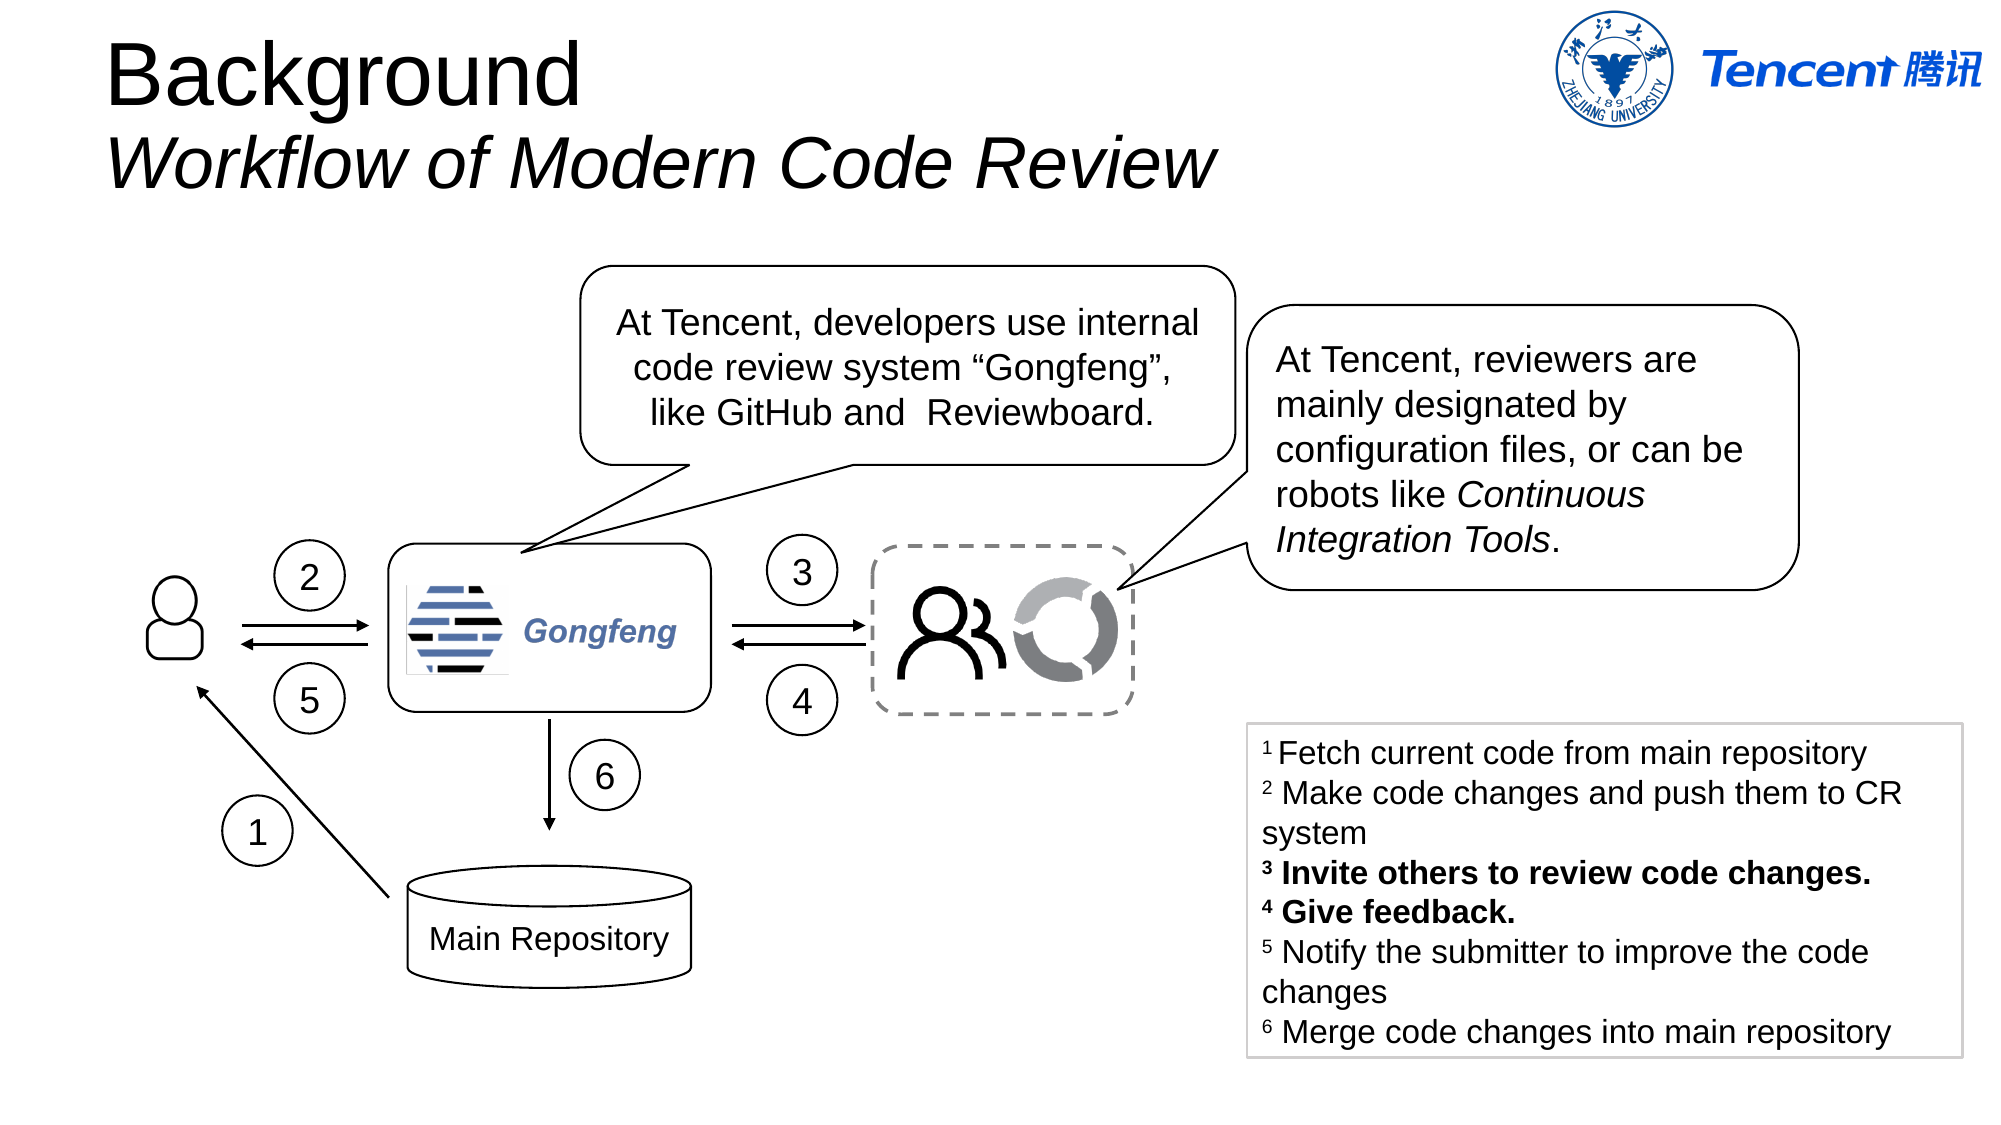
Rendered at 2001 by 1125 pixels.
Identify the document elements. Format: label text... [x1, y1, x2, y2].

text_box At Tencent, reviewers are mainly designated by configuration files, or can be robots like Continuous Integration Tools. [1134, 303, 1800, 592]
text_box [126, 534, 1134, 988]
picture [1702, 50, 1982, 87]
text_box 1 Fetch current code from main repository 2 Make code changes and push them to CR system 3 Invite others to review code changes. 4 Give feedback. 5 Notify the submitter to improve the code changes 6 Merge code changes into main repository [1247, 723, 1963, 1058]
title Background Workflow of Modern Code Review [89, 7, 1236, 226]
text_box At Tencent, developers use internal code review system “Gongfeng”, like GitHub and Reviewboard. [554, 264, 1237, 534]
picture [393, 571, 705, 690]
picture [1548, 3, 1681, 135]
